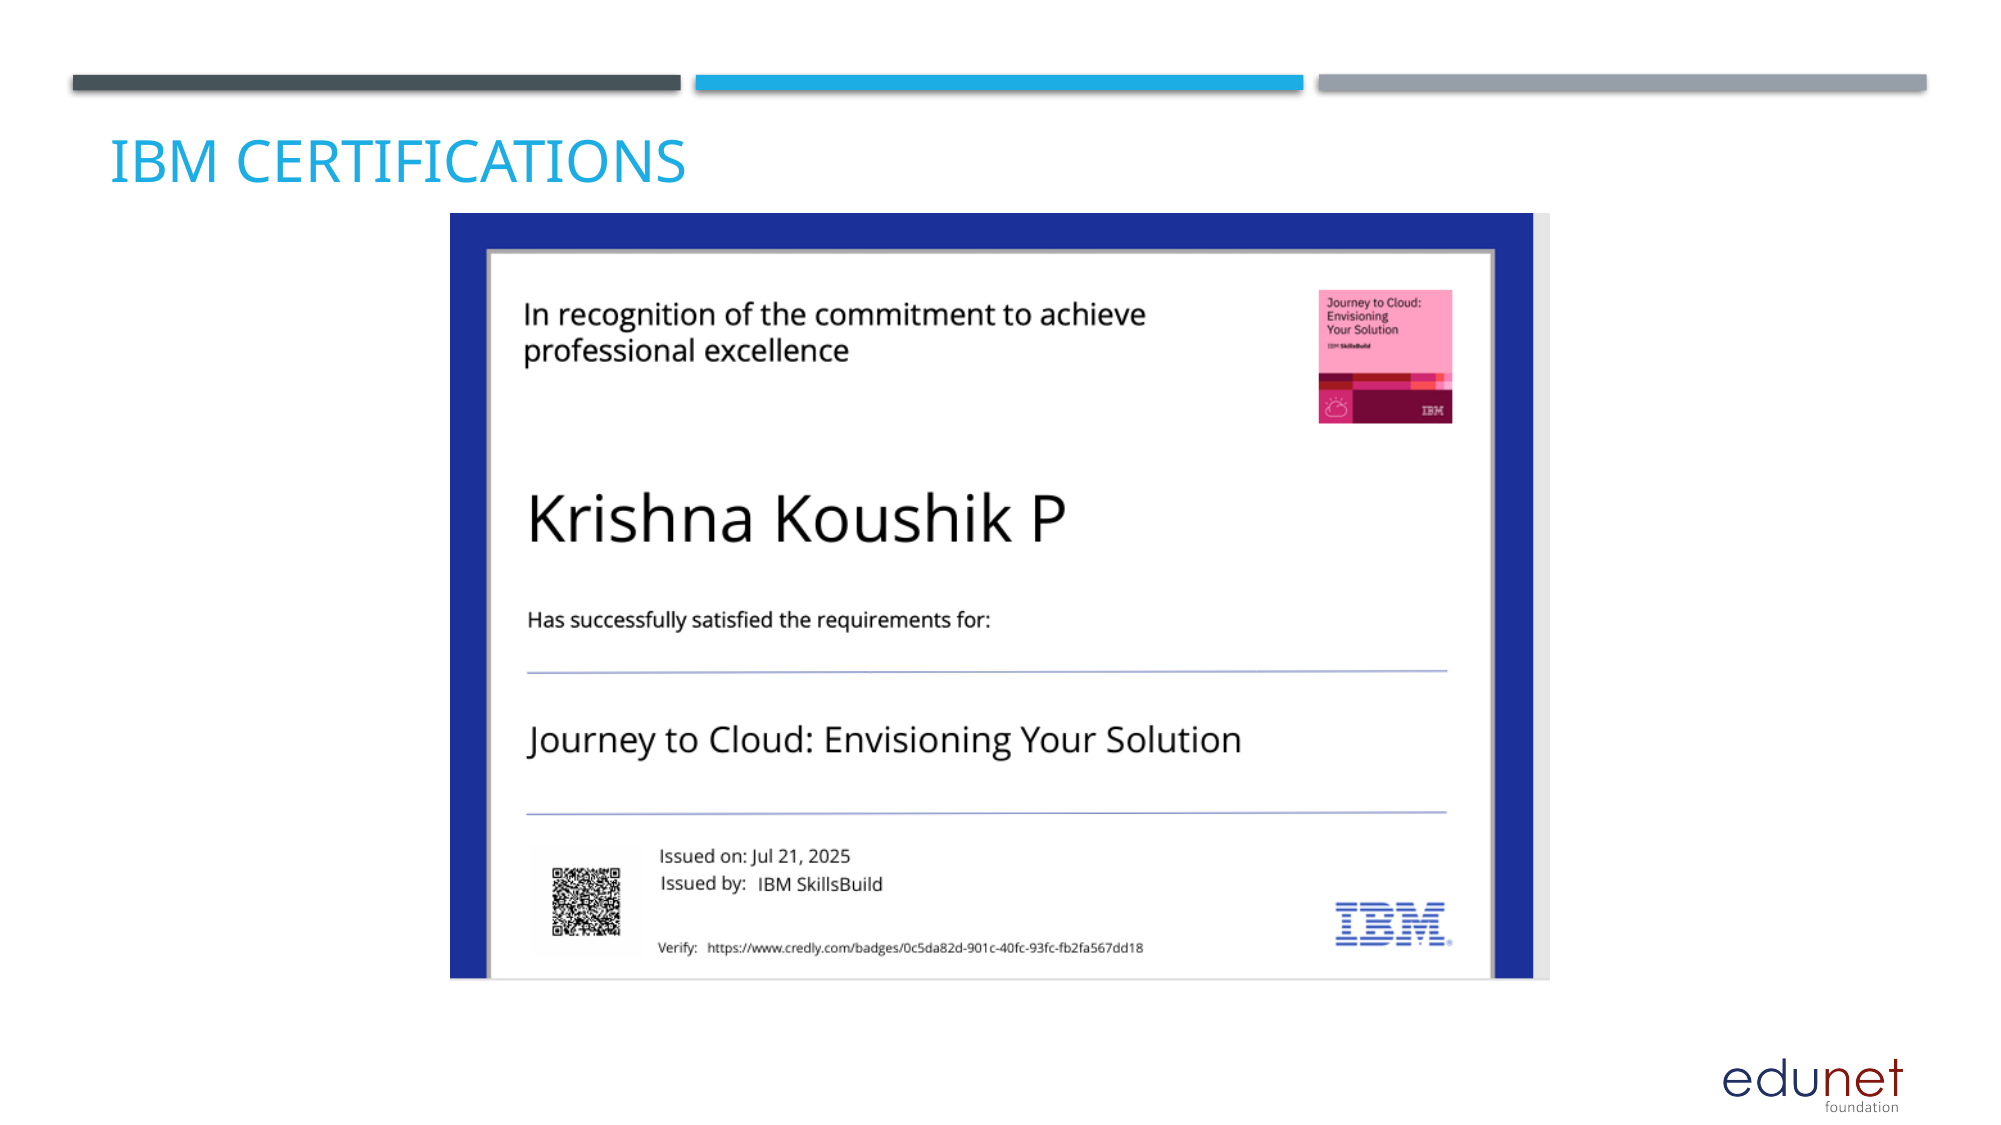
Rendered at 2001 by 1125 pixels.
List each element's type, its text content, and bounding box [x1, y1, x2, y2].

title IBM Certifications [95, 115, 1905, 203]
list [450, 212, 1550, 981]
picture [1719, 1056, 1905, 1116]
